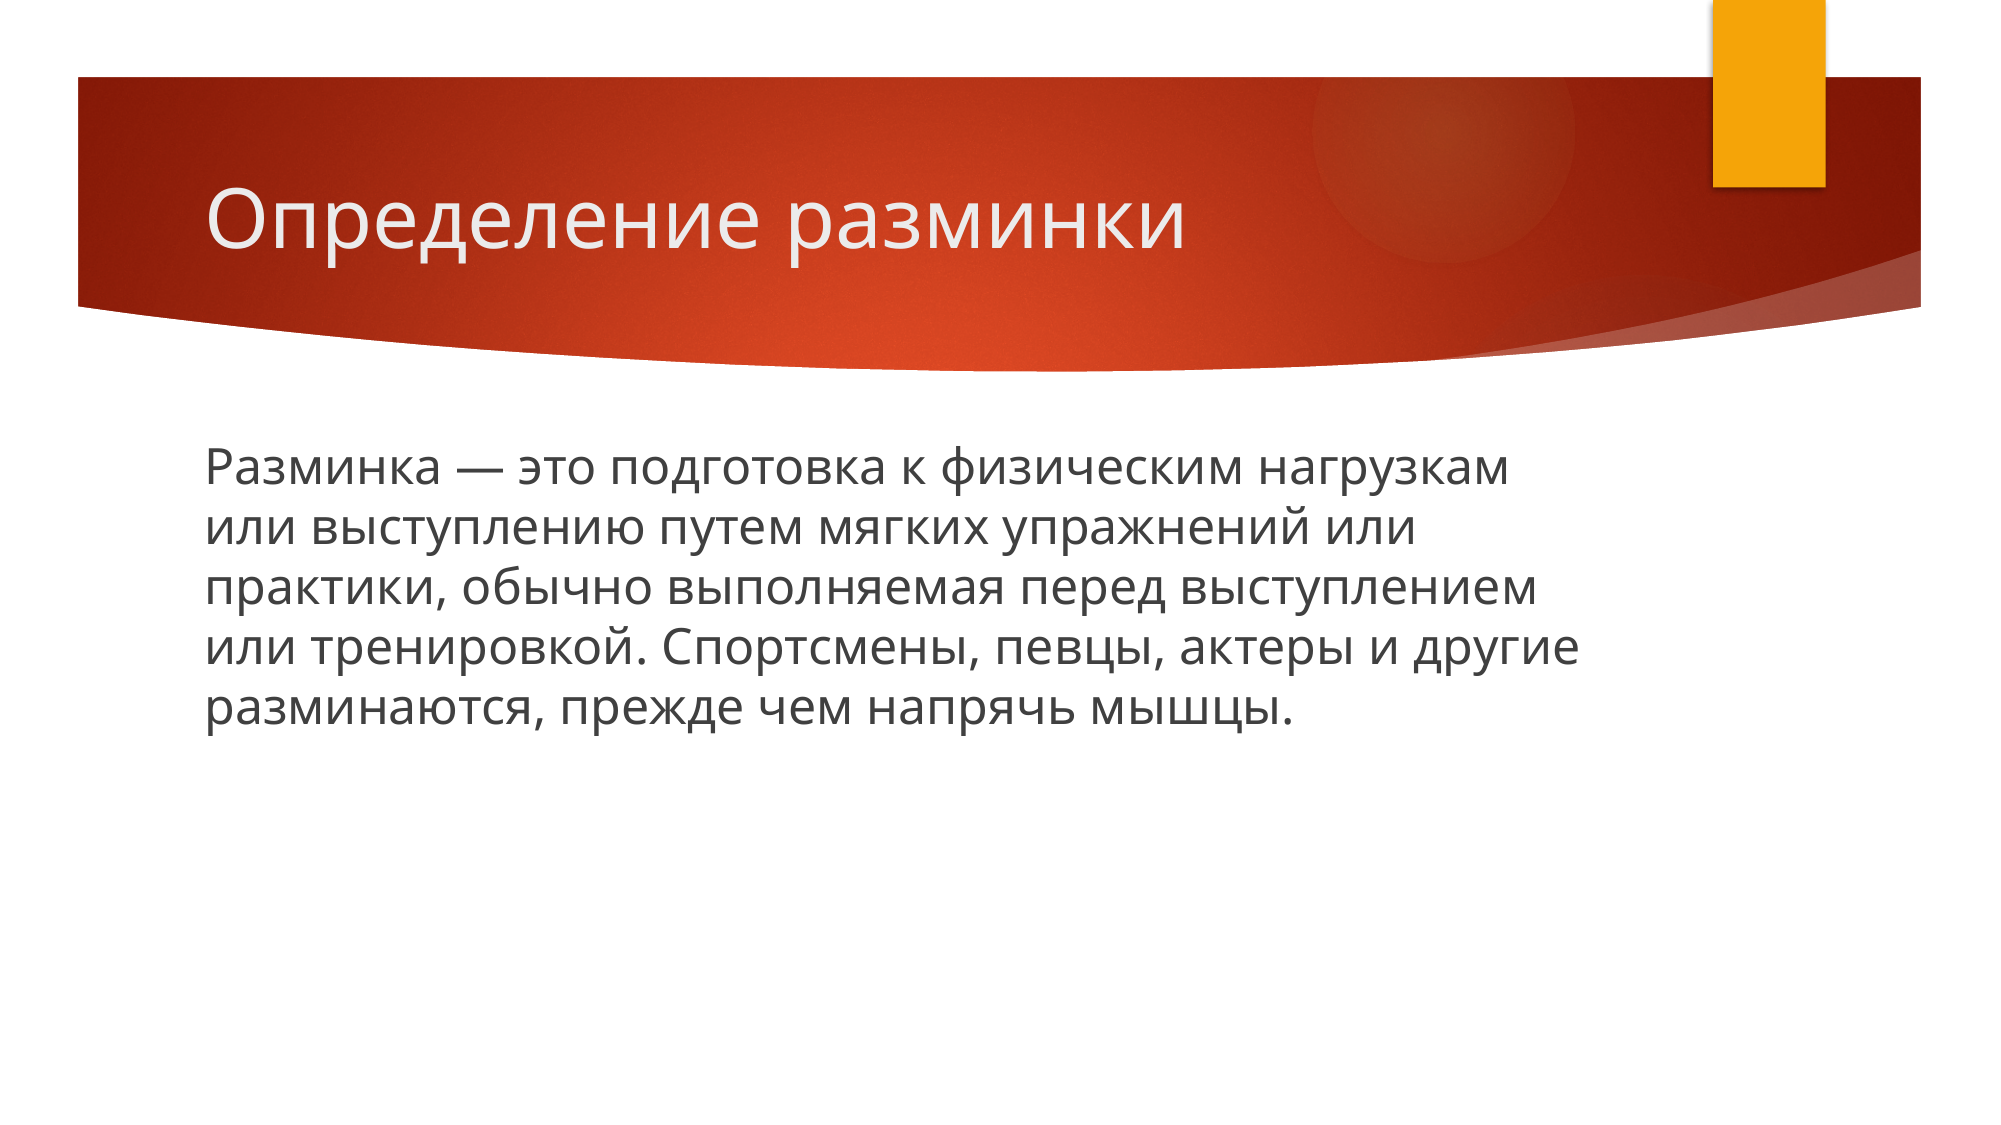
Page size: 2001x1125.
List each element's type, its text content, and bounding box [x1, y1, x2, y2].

title Определение разминки [189, 155, 1627, 275]
list Разминка — это подготовка к физическим нагрузкам или выступлению путем мягких упражнений или практики, обычно выполняемая перед выступлением или тренировкой. Спортсмены, певцы, актеры и другие разминаются, прежде чем напрячь мышцы. [189, 427, 1627, 988]
